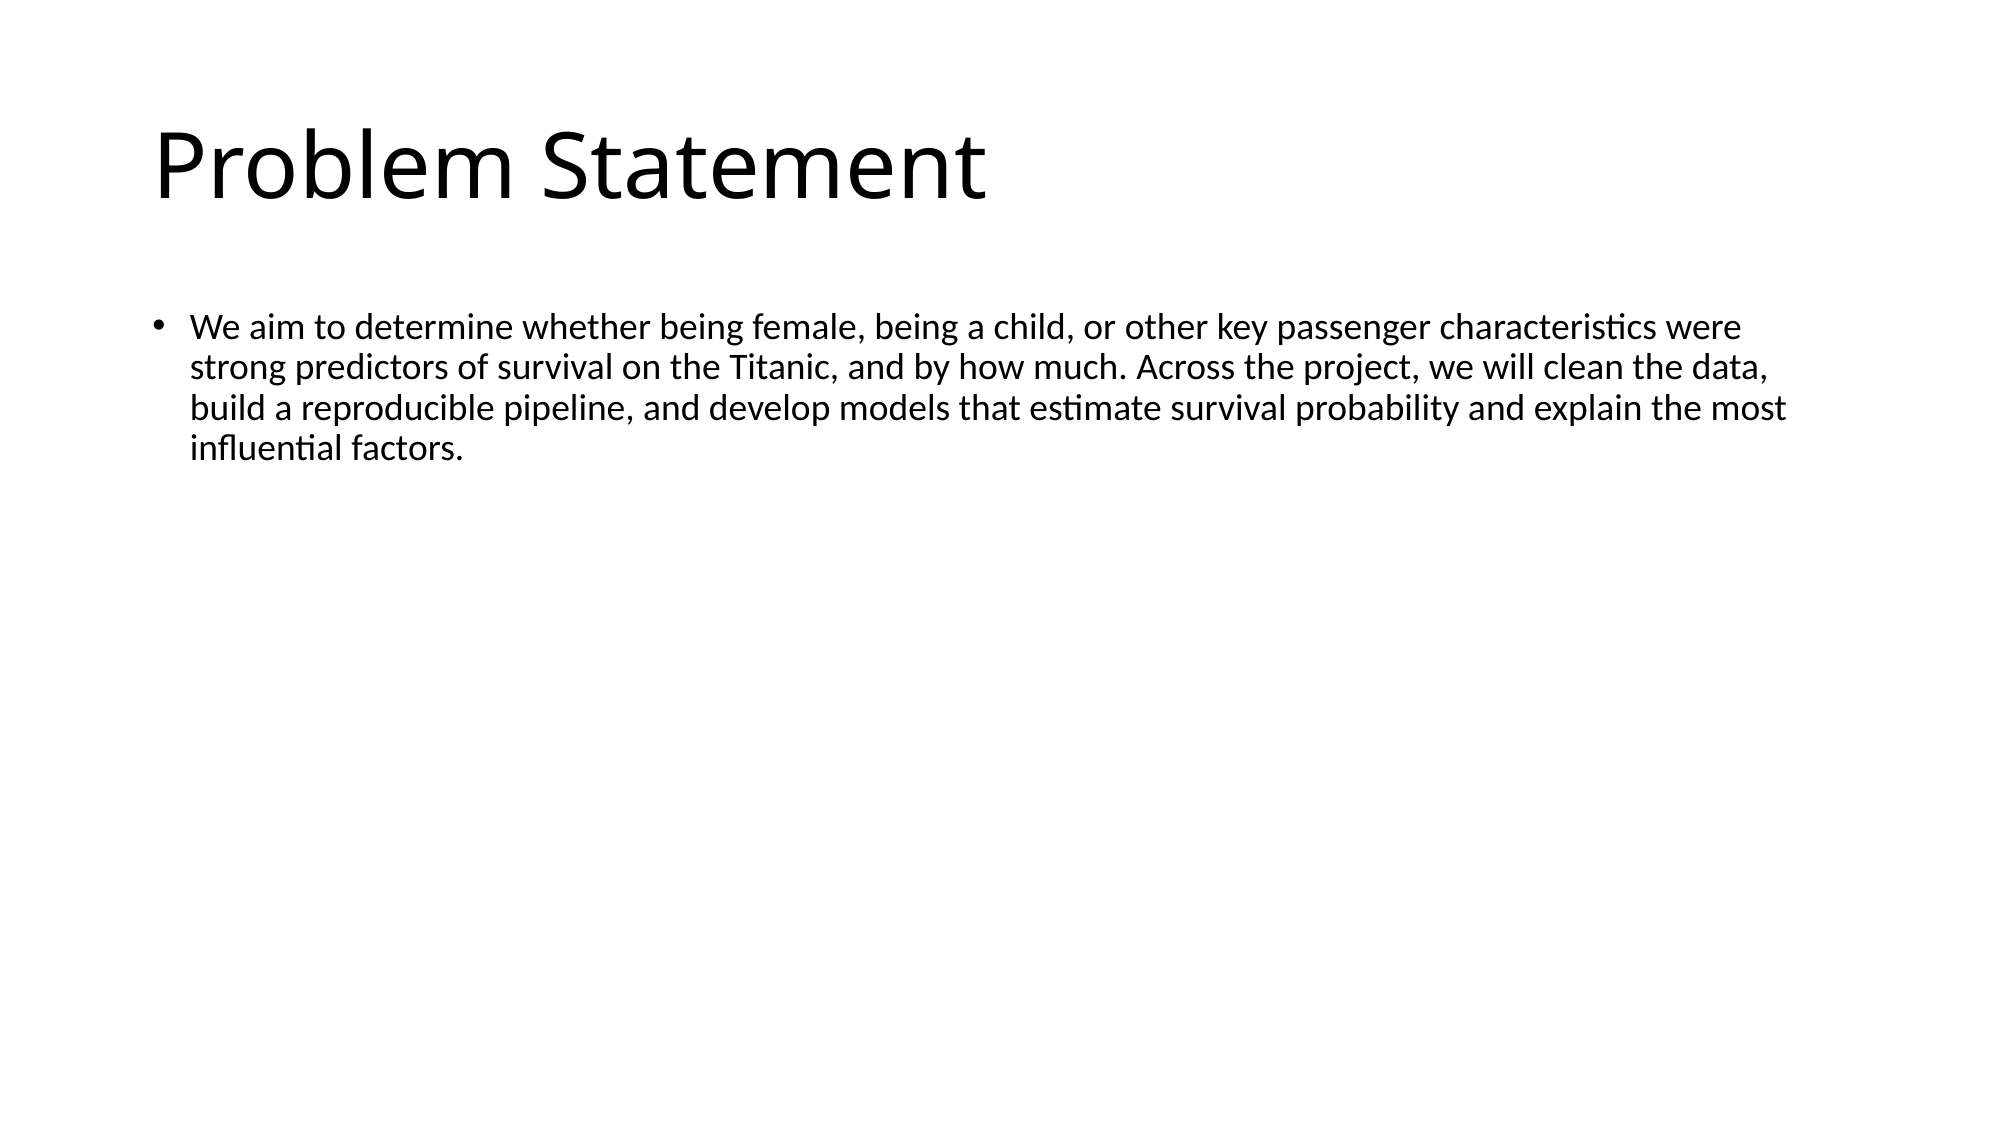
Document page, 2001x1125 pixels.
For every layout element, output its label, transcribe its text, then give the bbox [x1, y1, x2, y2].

list We aim to determine whether being female, being a child, or other key passenger characteristics were strong predictors of survival on the Titanic, and by how much. Across the project, we will clean the data, build a reproducible pipeline, and develop models that estimate survival probability and explain the most influential factors. [137, 299, 1863, 1014]
title Problem Statement [137, 59, 1863, 278]
